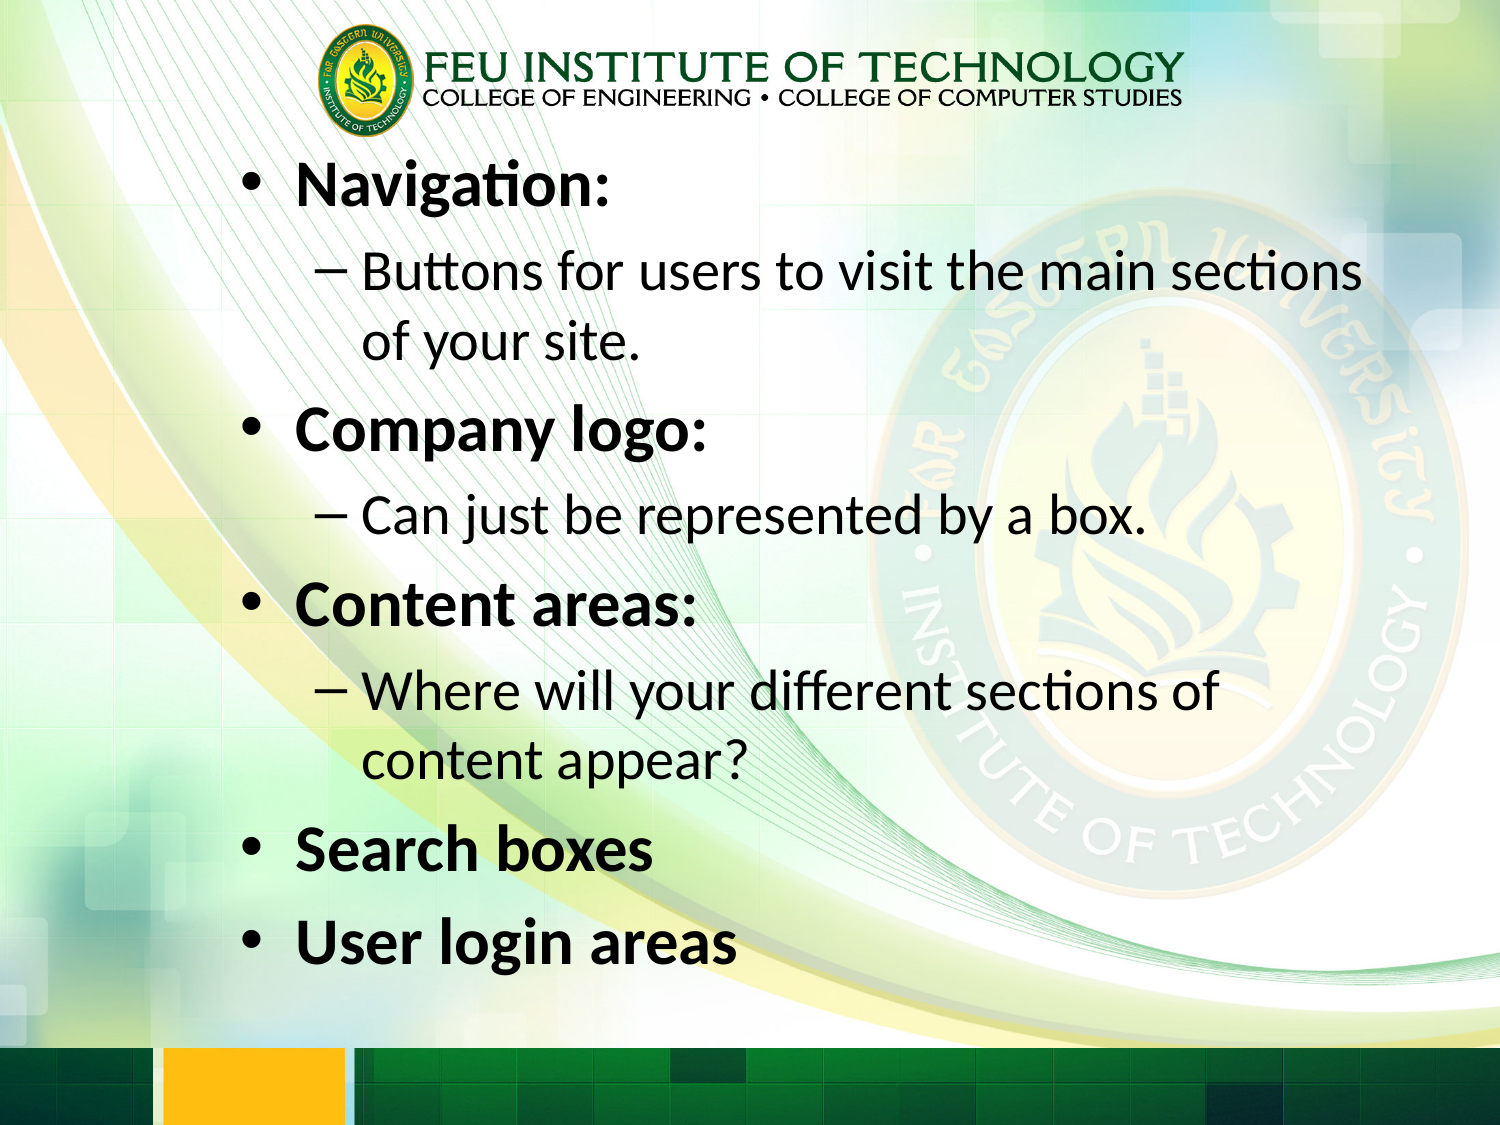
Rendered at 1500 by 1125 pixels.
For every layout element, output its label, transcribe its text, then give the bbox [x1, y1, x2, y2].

picture [0, 0, 1500, 1125]
list Navigation: Buttons for users to visit the main sections of your site. Company logo: Can just be represented by a box. Content areas: Where will your different sections of content appear? Search boxes User login areas [225, 132, 1413, 1025]
